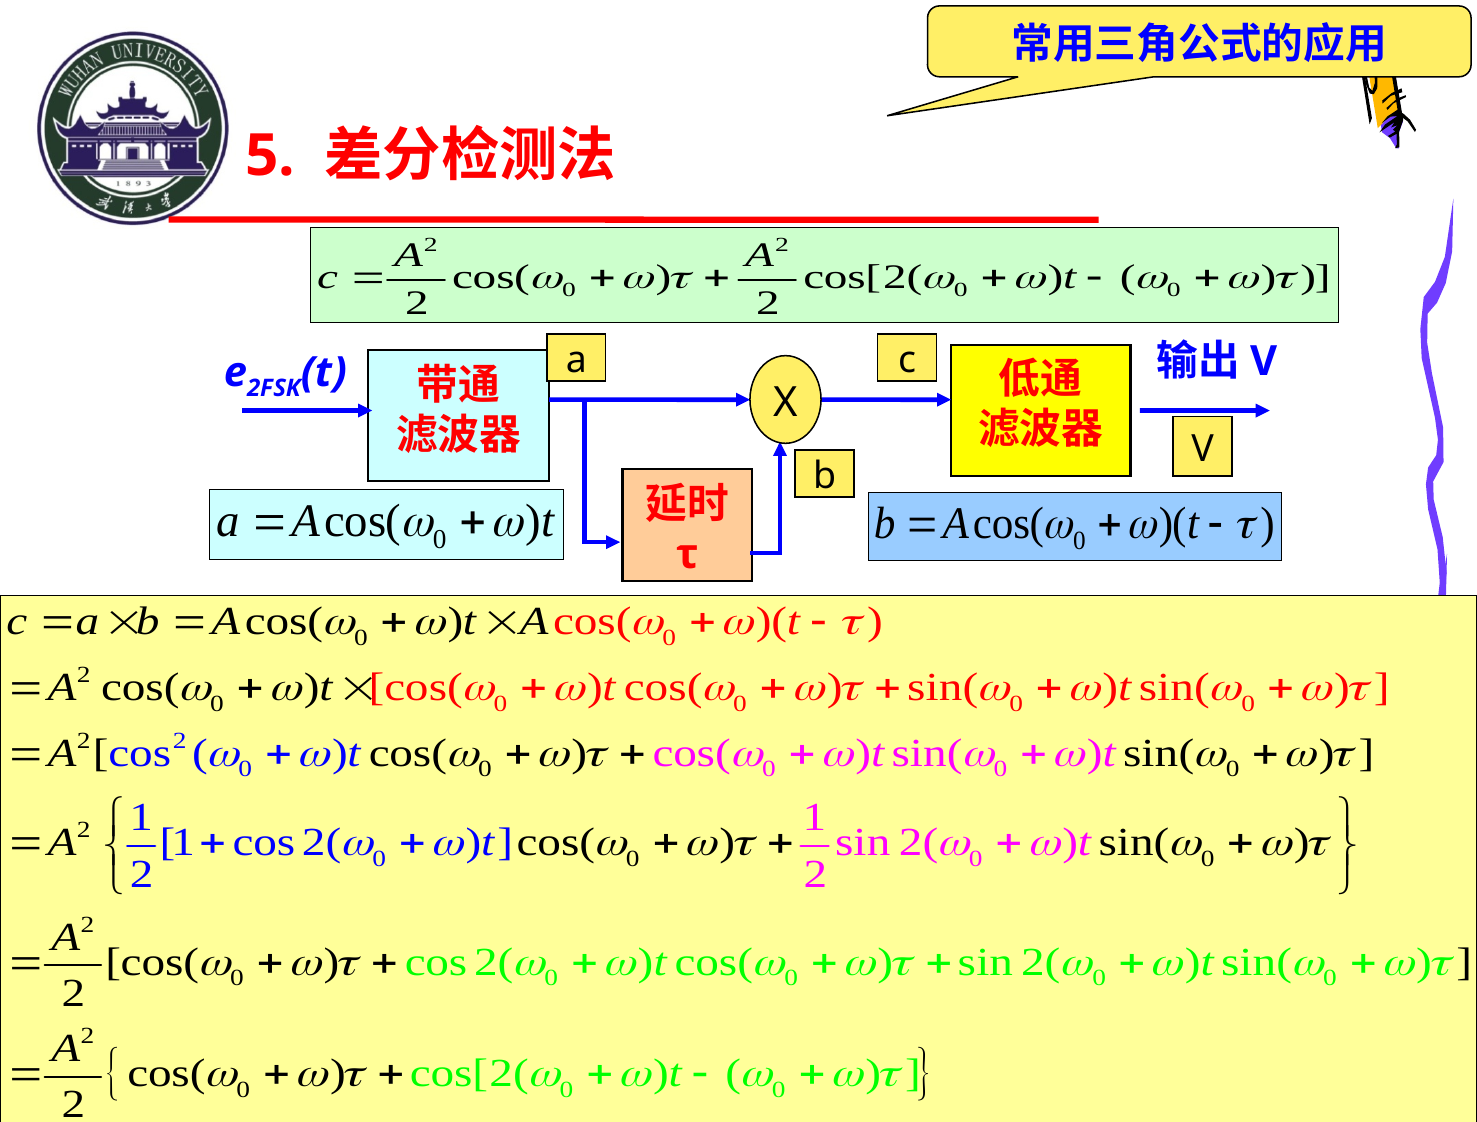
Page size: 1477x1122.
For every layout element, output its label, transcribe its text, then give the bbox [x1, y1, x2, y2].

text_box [0, 595, 1477, 1122]
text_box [208, 227, 1339, 561]
title 5. 差分检测法 [230, 100, 704, 196]
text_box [171, 300, 1318, 593]
text_box 常用三角公式的应用 [887, 5, 1472, 116]
picture [5, 0, 260, 257]
